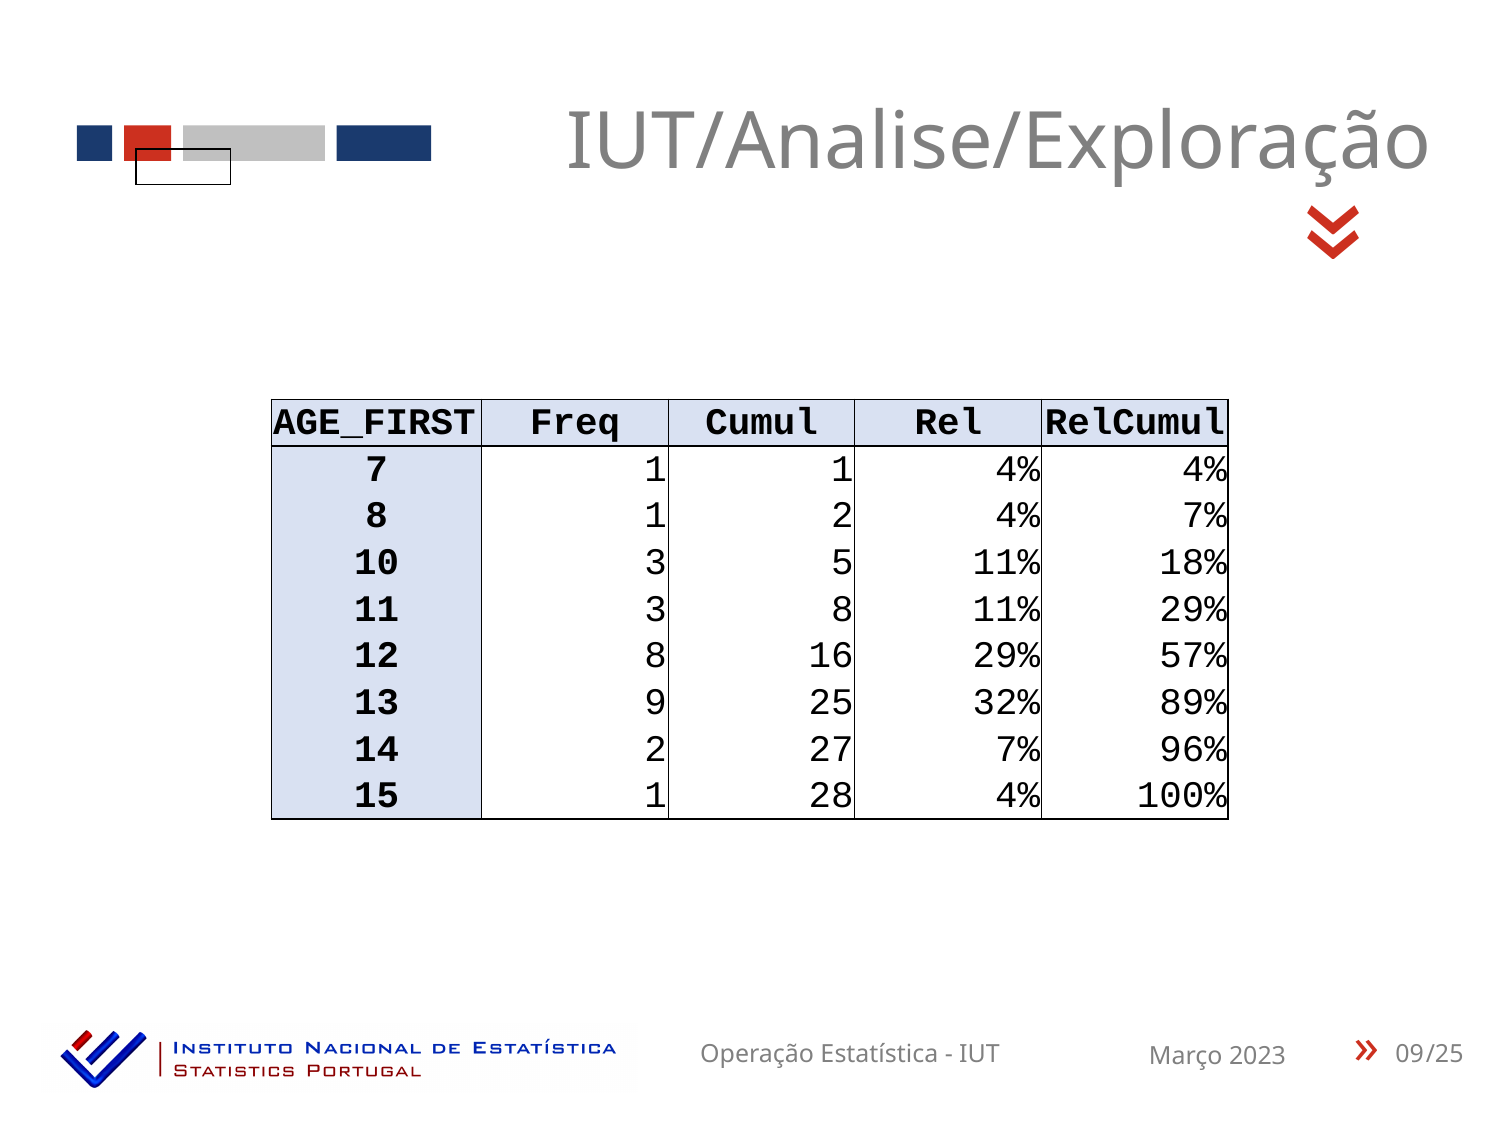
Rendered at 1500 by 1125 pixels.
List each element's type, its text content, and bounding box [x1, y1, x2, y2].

table_cell 4% [855, 772, 1041, 818]
table_cell 4% [1042, 447, 1227, 493]
table_cell 2 [482, 726, 668, 772]
table_cell 5 [669, 539, 854, 586]
table_cell 1 [482, 447, 668, 493]
table_header Rel [855, 400, 1041, 445]
table_cell 14 [272, 726, 481, 772]
table_cell 18% [1042, 539, 1227, 586]
table_cell 1 [482, 493, 668, 539]
table_cell 25 [669, 679, 854, 726]
table_cell 8 [669, 586, 854, 632]
text_box « [1234, 207, 1400, 280]
table_cell 10 [272, 539, 481, 586]
table_cell 8 [272, 493, 481, 539]
table_cell 27 [669, 726, 854, 772]
table_cell 4% [855, 447, 1041, 493]
table_cell 2 [669, 493, 854, 539]
table_cell 9 [482, 679, 668, 726]
text_box IUT/Analise/Exploração [454, 66, 1447, 207]
table_cell 28 [669, 772, 854, 818]
table_cell 11% [855, 586, 1041, 632]
table_cell 15 [272, 772, 481, 818]
table_cell 8 [482, 632, 668, 679]
text_box 09 [1380, 1029, 1447, 1075]
table_cell 96% [1042, 726, 1227, 772]
table_cell 12 [272, 632, 481, 679]
table_cell 3 [482, 586, 668, 632]
table_header Freq [482, 400, 668, 445]
table_cell 11% [855, 539, 1041, 586]
table_cell 100% [1042, 772, 1227, 818]
table_cell 57% [1042, 632, 1227, 679]
table_header RelCumul [1042, 400, 1227, 445]
table_cell 13 [272, 679, 481, 726]
table_cell 1 [482, 772, 668, 818]
table_cell 29% [855, 632, 1041, 679]
table_cell 11 [272, 586, 481, 632]
table_cell 32% [855, 679, 1041, 726]
picture [41, 1023, 638, 1093]
table_cell 7% [855, 726, 1041, 772]
table_cell 16 [669, 632, 854, 679]
table_cell 3 [482, 539, 668, 586]
table_header Cumul [669, 400, 854, 445]
table_cell 7 [272, 447, 481, 493]
table_header AGE_FIRST [272, 400, 481, 445]
table_cell 7% [1042, 493, 1227, 539]
table_cell 4% [855, 493, 1041, 539]
table_cell 1 [669, 447, 854, 493]
table_cell 29% [1042, 586, 1227, 632]
table_cell 89% [1042, 679, 1227, 726]
